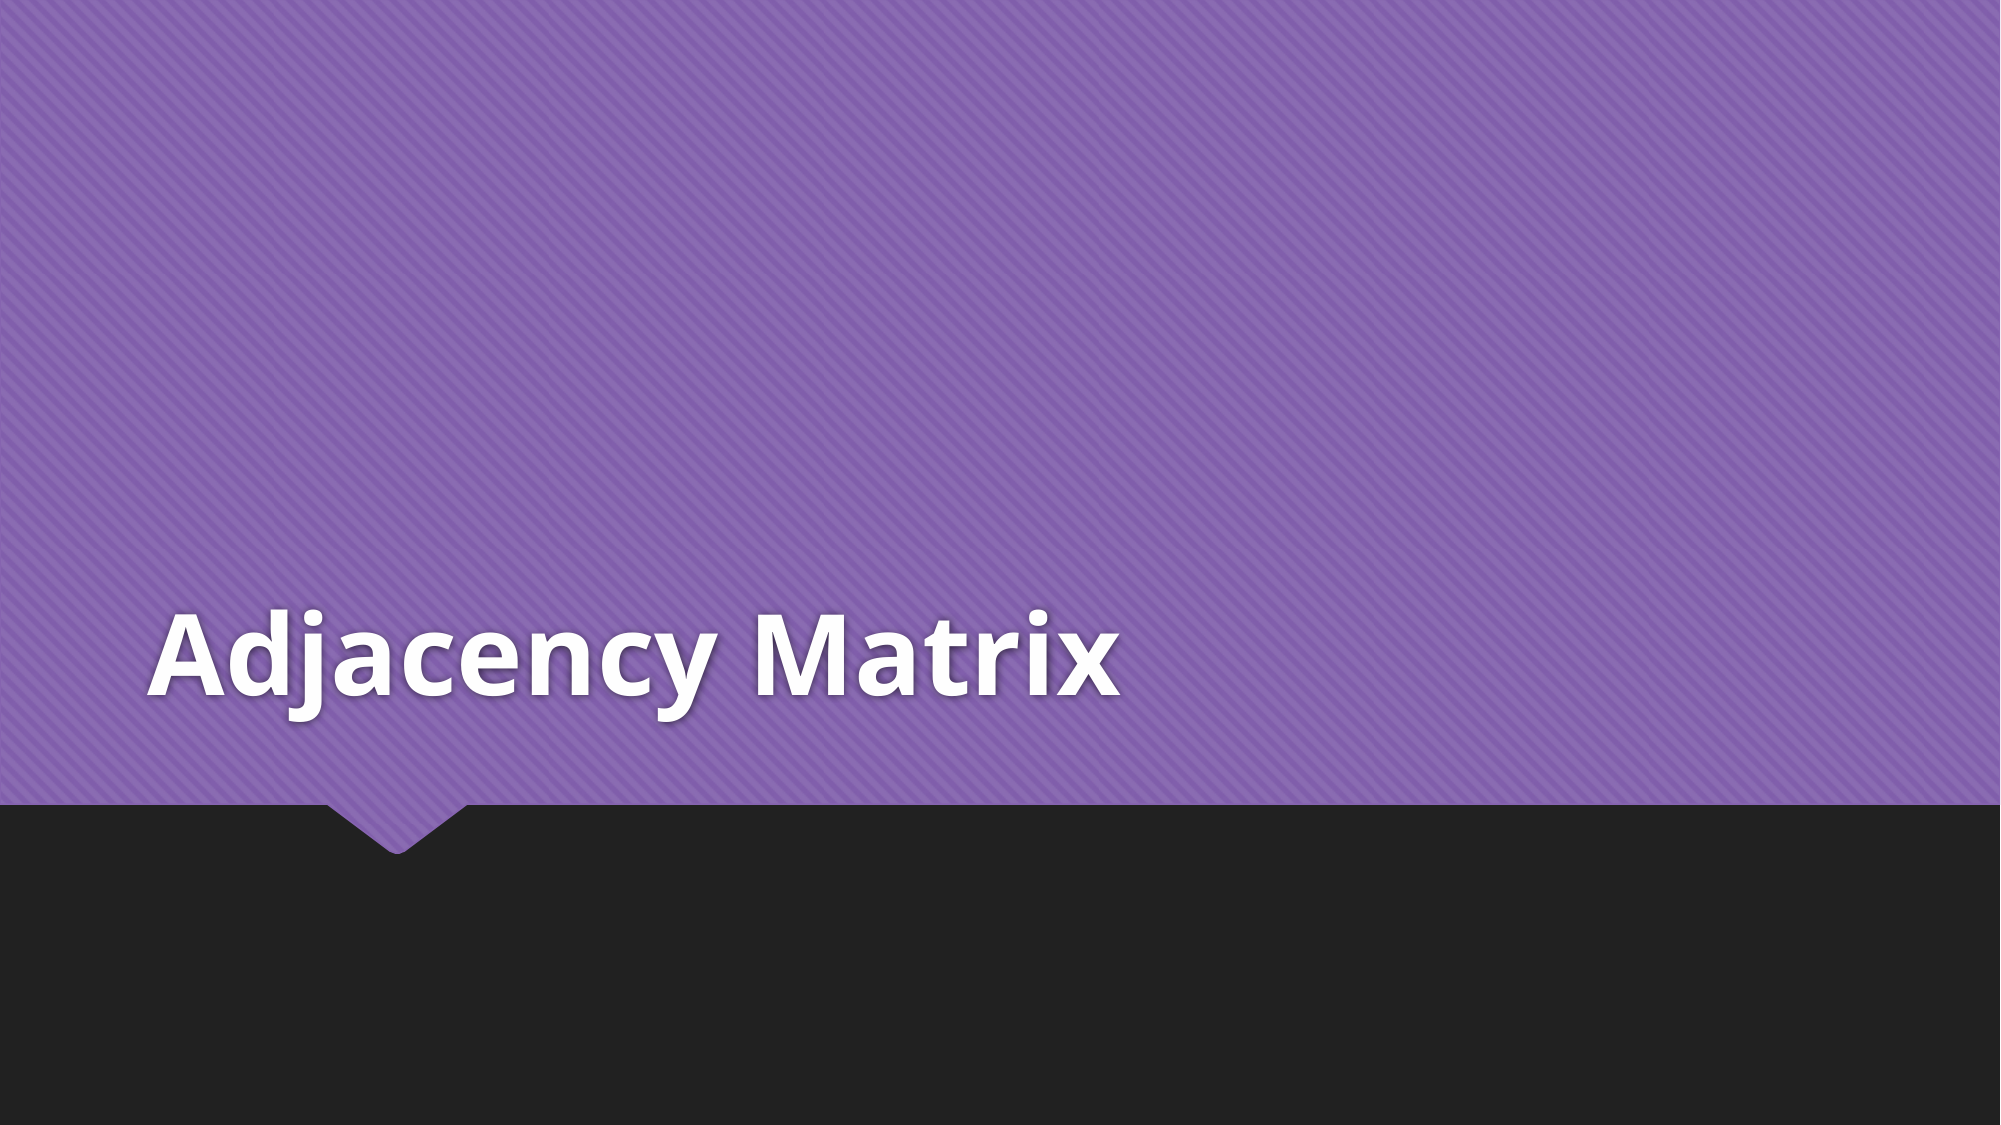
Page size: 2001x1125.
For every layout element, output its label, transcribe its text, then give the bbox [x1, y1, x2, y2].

title Adjacency Matrix [132, 237, 1868, 726]
